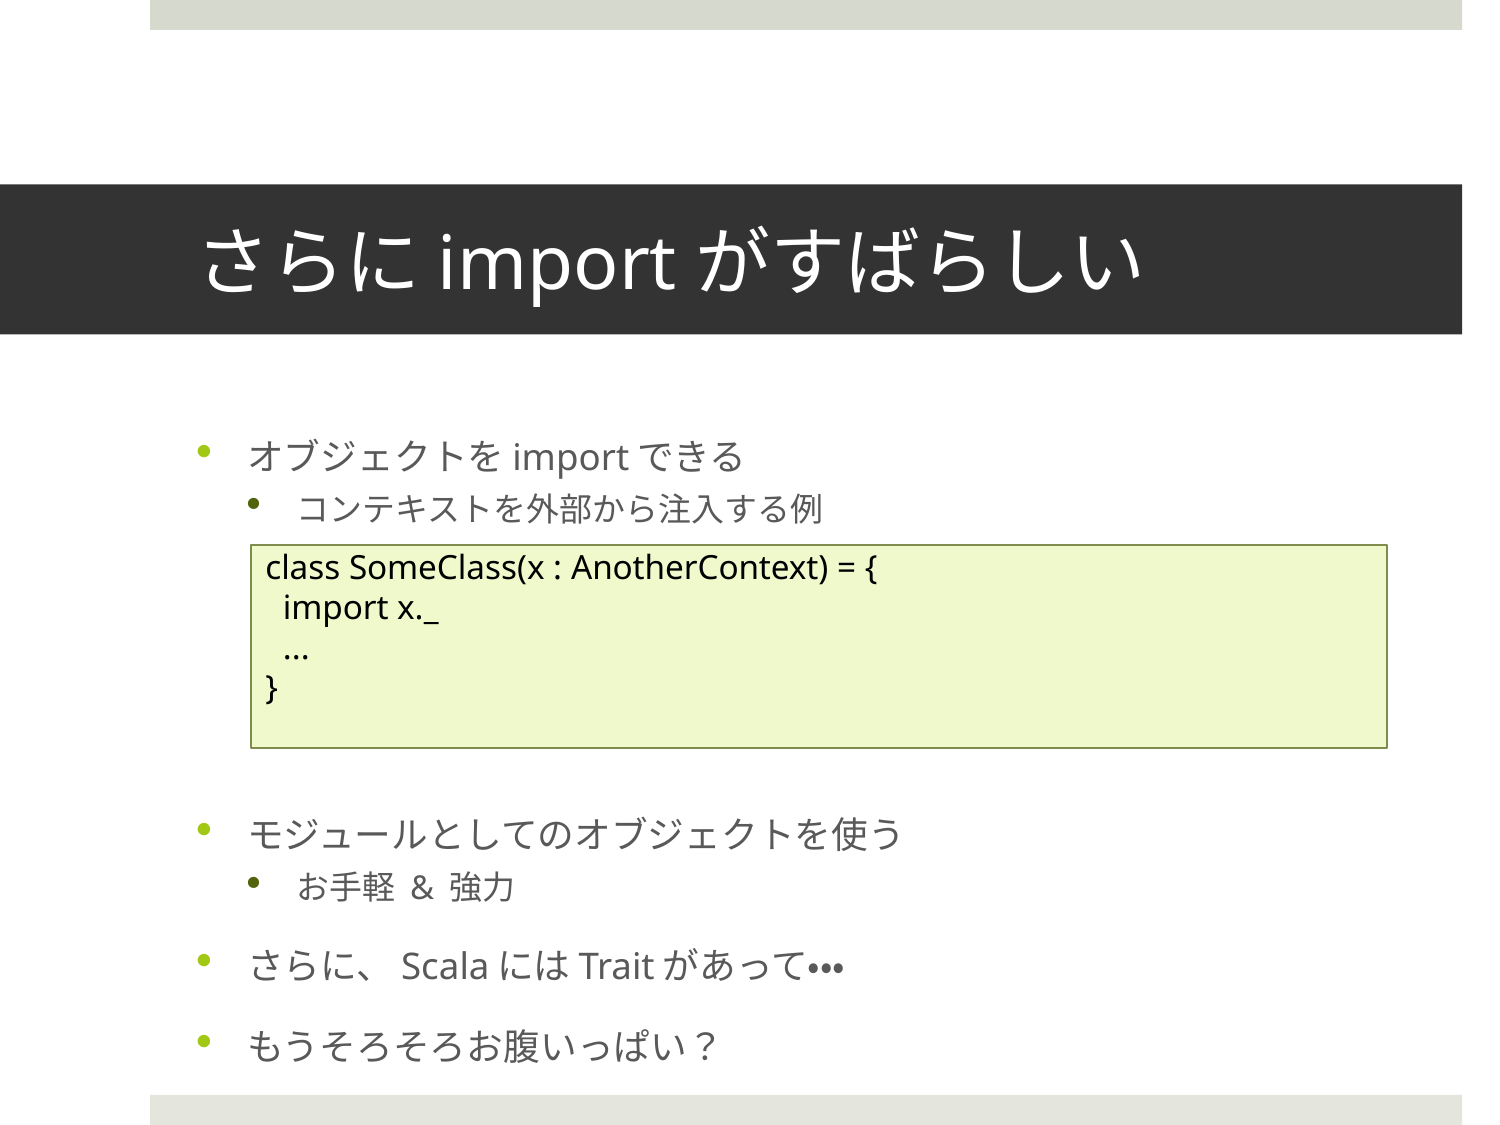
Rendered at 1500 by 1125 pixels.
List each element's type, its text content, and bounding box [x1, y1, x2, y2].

list オブジェクトをimportできる コンテキストを外部から注入する例 モジュールとしてのオブジェクトを使う お手軽 & 強力 さらに、ScalaにはTraitがあって・・・ もうそろそろお腹いっぱい？ [182, 425, 1463, 1076]
text_box class SomeClass(x : AnotherContext) = { import x._ ... } [250, 544, 1388, 749]
title さらにimportがすばらしい [0, 184, 1463, 335]
